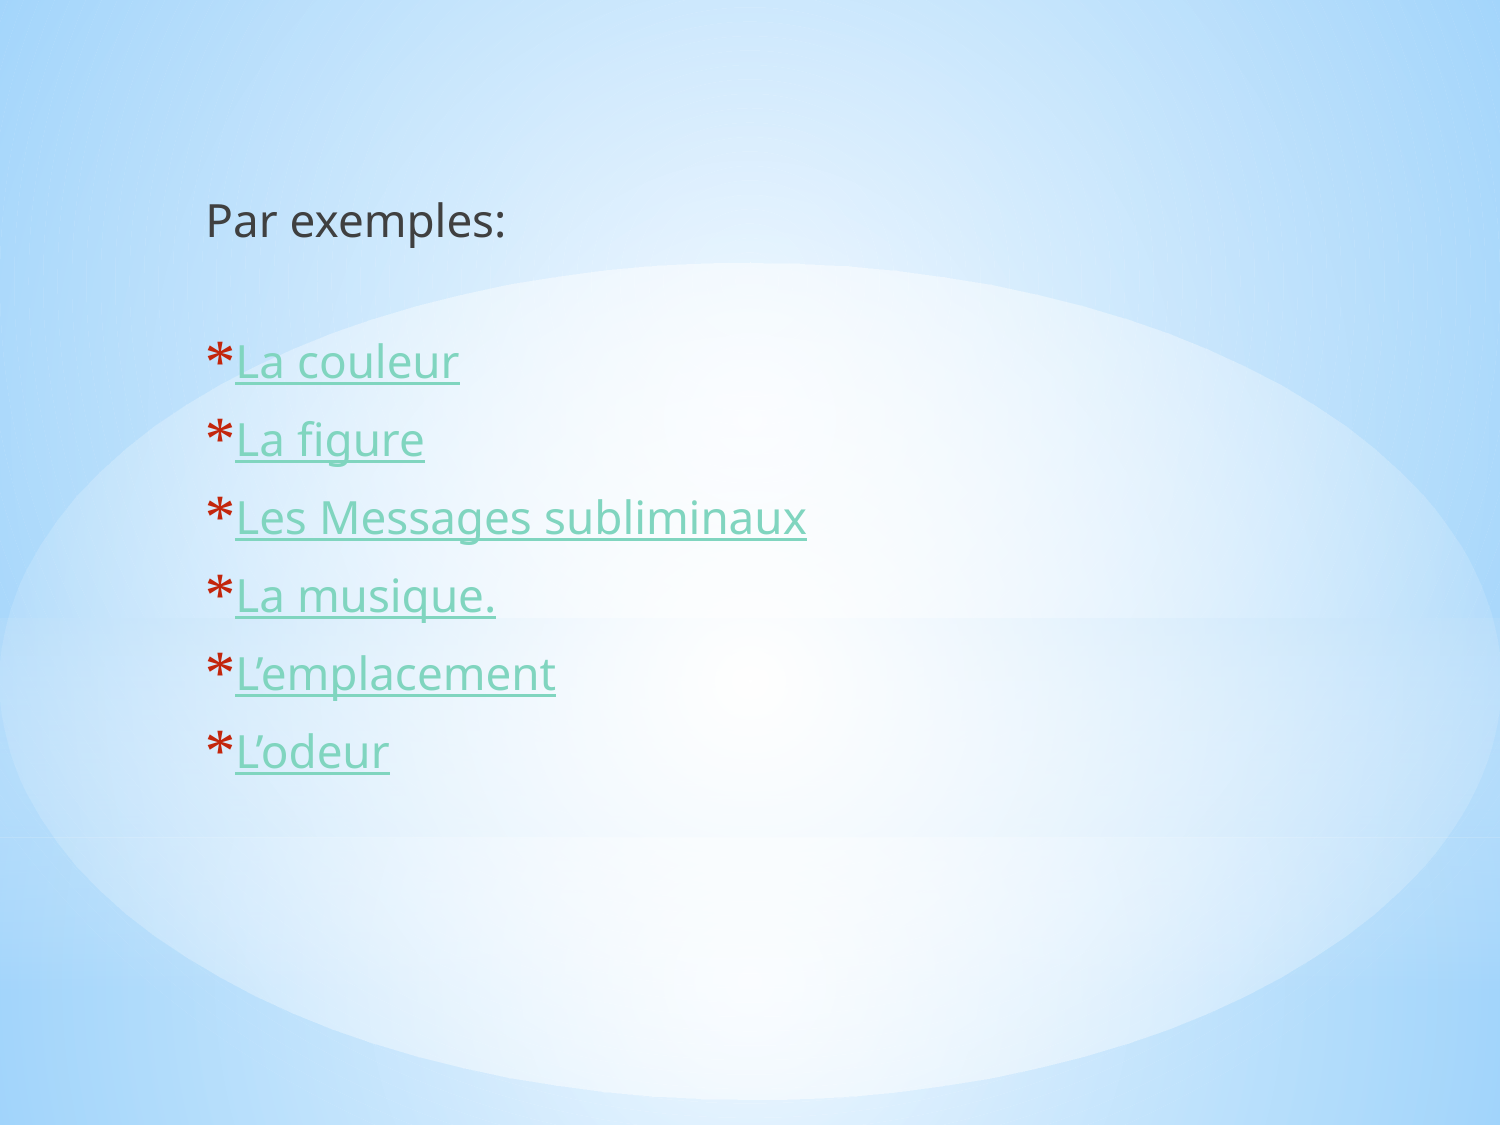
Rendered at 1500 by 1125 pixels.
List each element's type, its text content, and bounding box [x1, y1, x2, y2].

list Par exemples: La couleur La figure Les Messages subliminaux La musique. L’emplacement L’odeur [183, 184, 1233, 1012]
